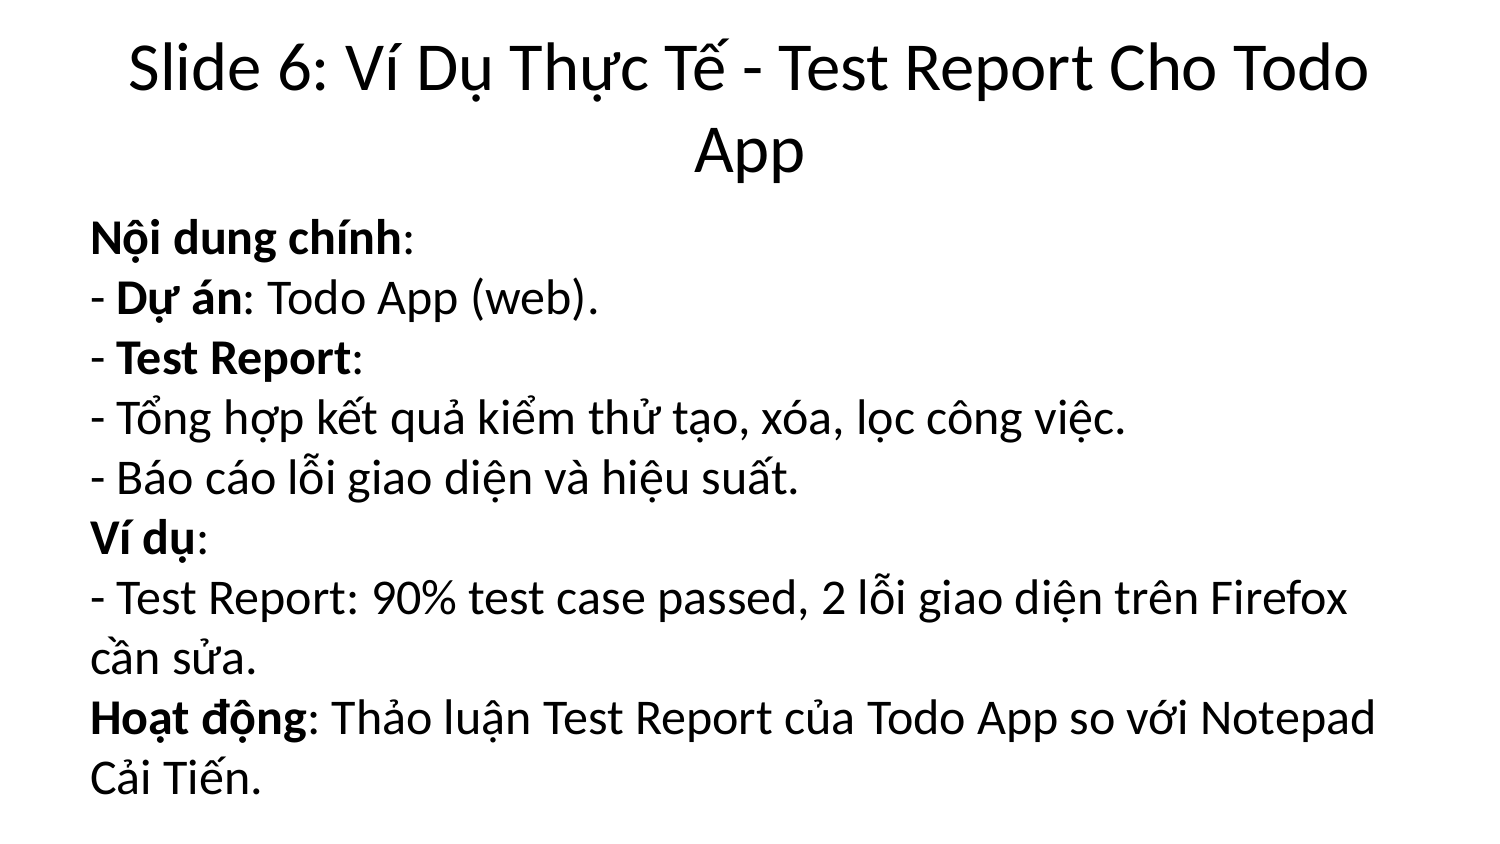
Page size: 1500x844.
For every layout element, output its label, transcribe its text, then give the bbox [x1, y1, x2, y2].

title Slide 6: Ví Dụ Thực Tế - Test Report Cho Todo App [75, 33, 1425, 175]
list Nội dung chính: - Dự án: Todo App (web). - Test Report: - Tổng hợp kết quả kiểm thử tạo, xóa, lọc công việc. - Báo cáo lỗi giao diện và hiệu suất. Ví dụ: - Test Report: 90% test case passed, 2 lỗi giao diện trên Firefox cần sửa. Hoạt động: Thảo luận Test Report của Todo App so với Notepad Cải Tiến. [75, 196, 1425, 754]
